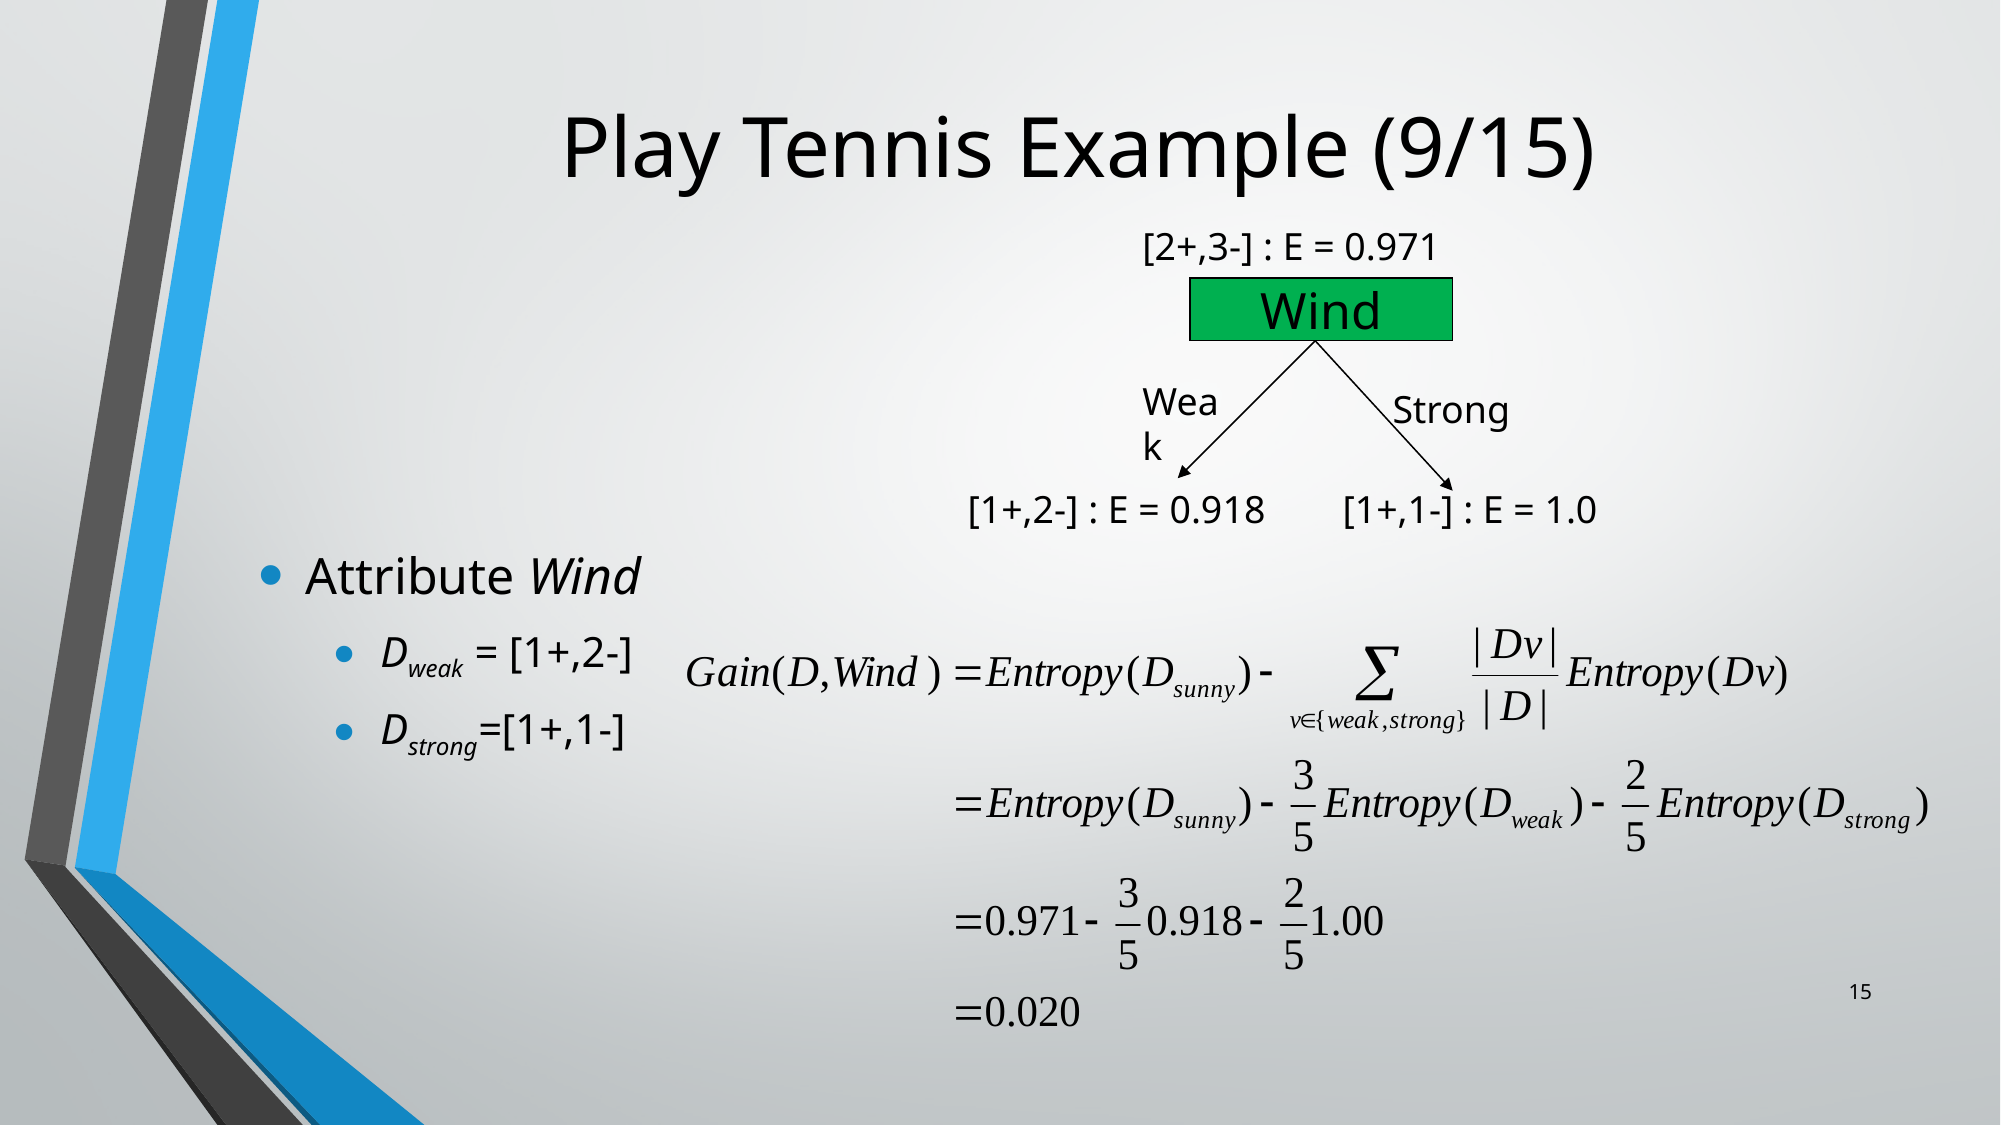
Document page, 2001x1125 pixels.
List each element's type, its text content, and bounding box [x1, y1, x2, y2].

list Attribute Wind Dweak = [1+,2-] Dstrong=[1+,1-] [243, 437, 1887, 950]
title Play Tennis Example (9/15) [256, 0, 1900, 288]
picture [679, 614, 1939, 1047]
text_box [952, 215, 1691, 539]
